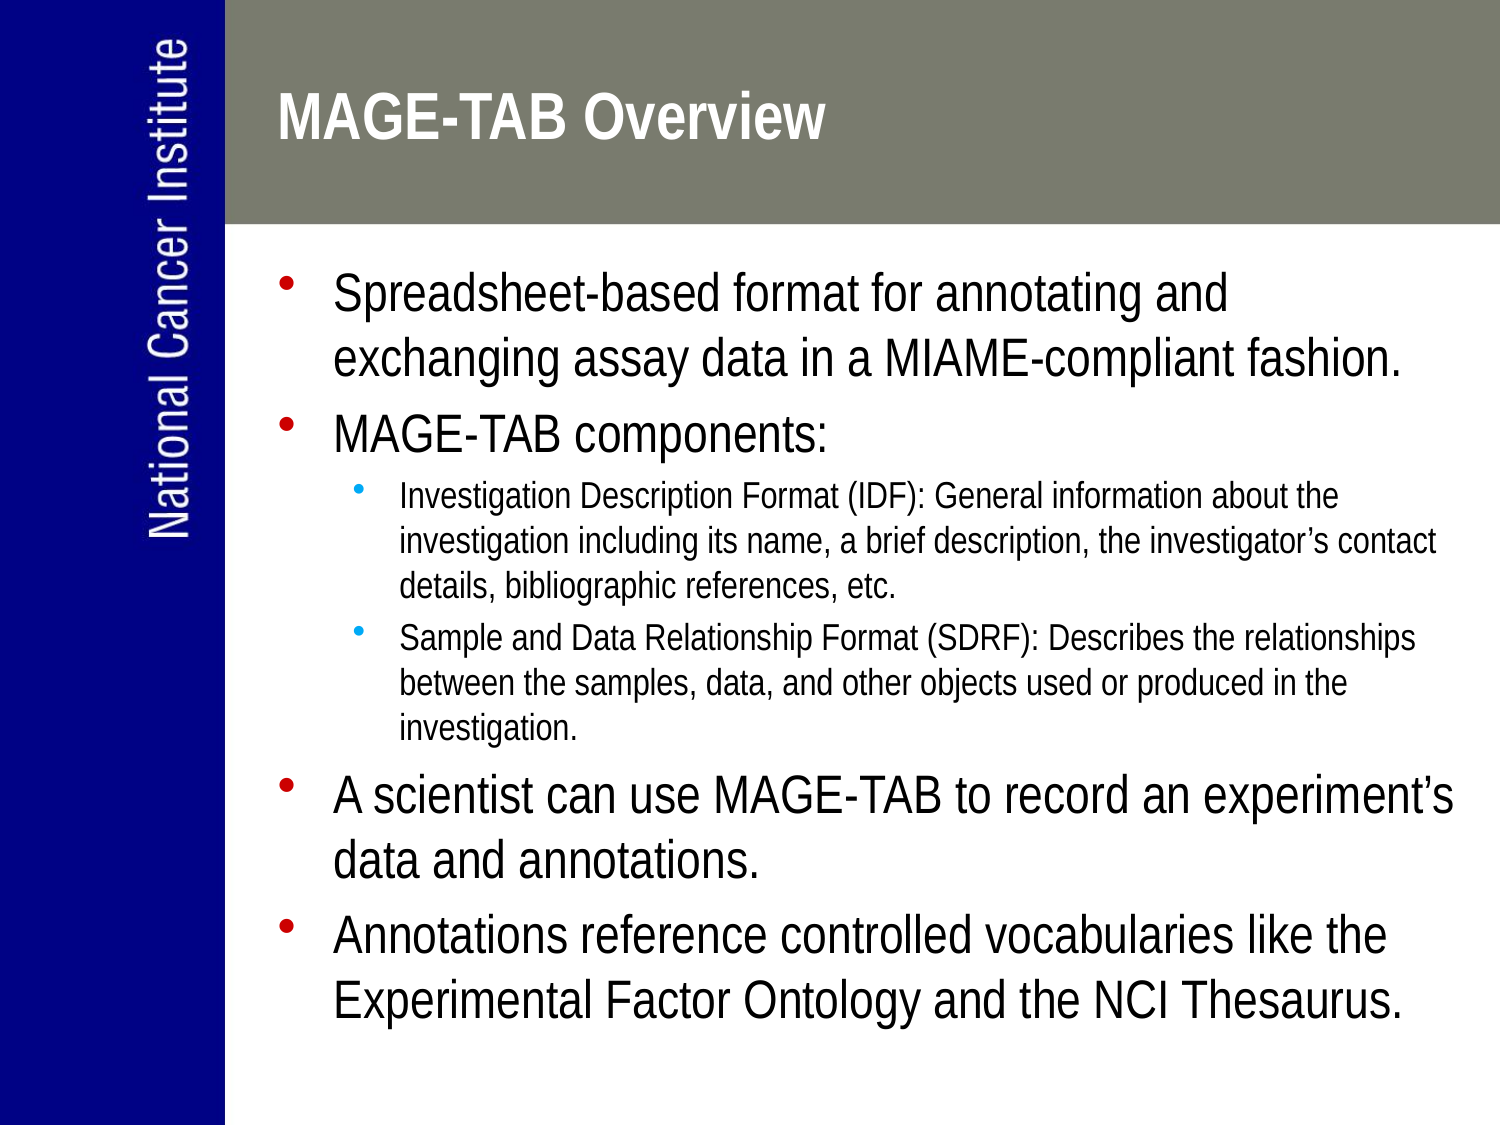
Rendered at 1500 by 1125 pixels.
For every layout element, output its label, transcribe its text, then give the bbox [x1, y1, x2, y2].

picture [0, 0, 1500, 1125]
list Spreadsheet-based format for annotating and exchanging assay data in a MIAME-compliant fashion. MAGE-TAB components: Investigation Description Format (IDF): General information about the investigation including its name, a brief description, the investigator’s contact details, bibliographic references, etc. Sample and Data Relationship Format (SDRF): Describes the relationships between the samples, data, and other objects used or produced in the investigation. A scientist can use MAGE-TAB to record an experiment’s data and annotations. Annotations reference controlled vocabularies like the Experimental Factor Ontology and the NCI Thesaurus. [262, 249, 1476, 1101]
title MAGE-TAB Overview [262, 0, 857, 226]
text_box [862, 0, 1500, 326]
